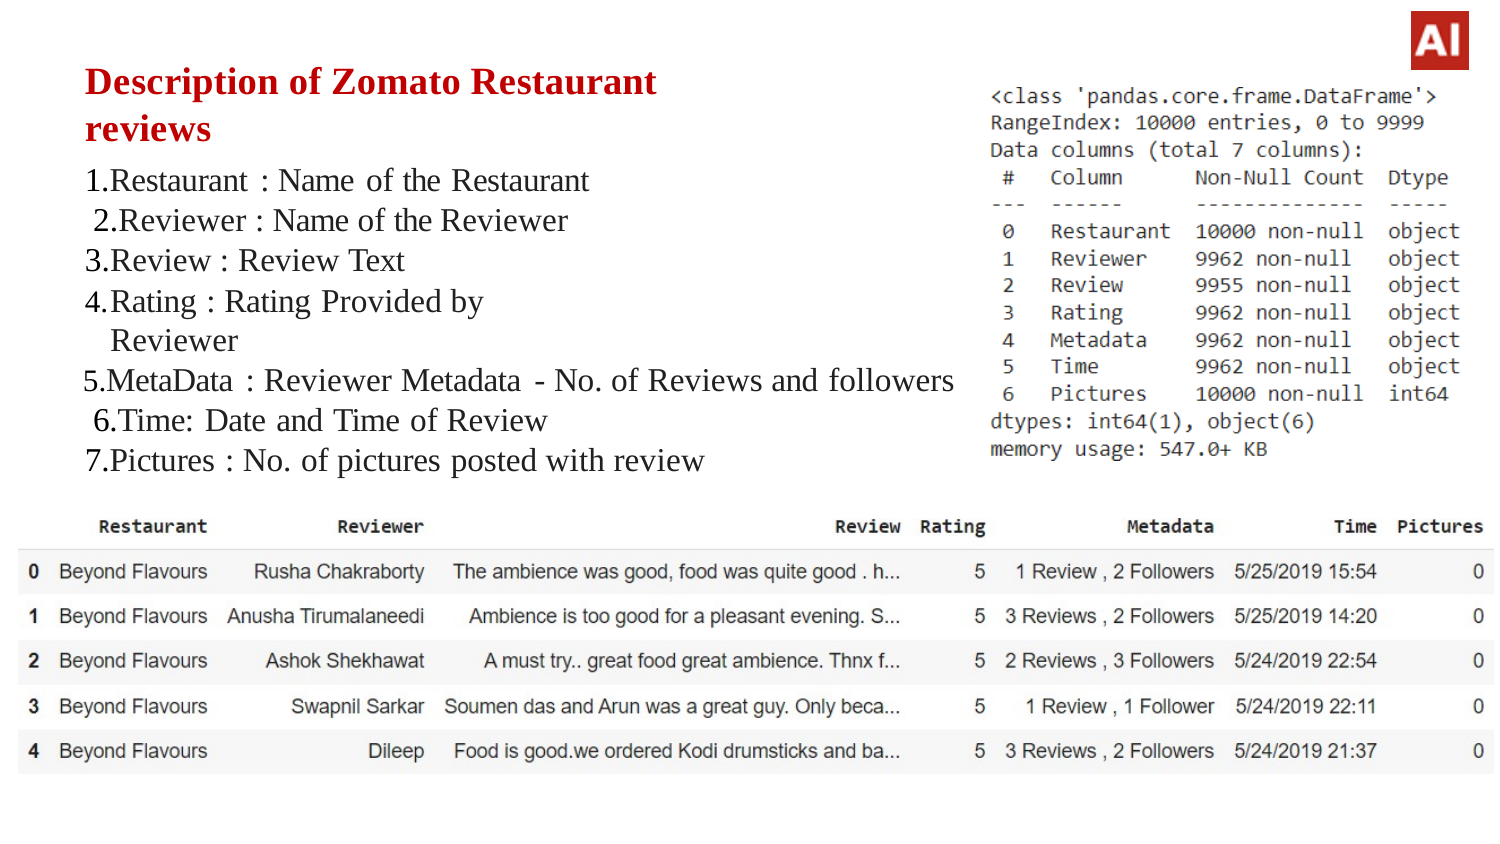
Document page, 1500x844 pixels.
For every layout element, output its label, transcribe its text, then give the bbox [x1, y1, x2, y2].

title Description of Zomato Restaurant reviews [82, 54, 771, 156]
text_box 1.Restaurant : Name of the Restaurant 2.Reviewer : Name of the Reviewer 3.Review : Review Text Rating : Rating Provided by Reviewer MetaData : Reviewer Metadata - No. of Reviews and followers 6.Time: Date and Time of Review 7.Pictures : No. of pictures posted with review [82, 156, 961, 479]
picture [990, 87, 1460, 462]
picture [18, 518, 1494, 775]
picture [1411, 11, 1469, 70]
